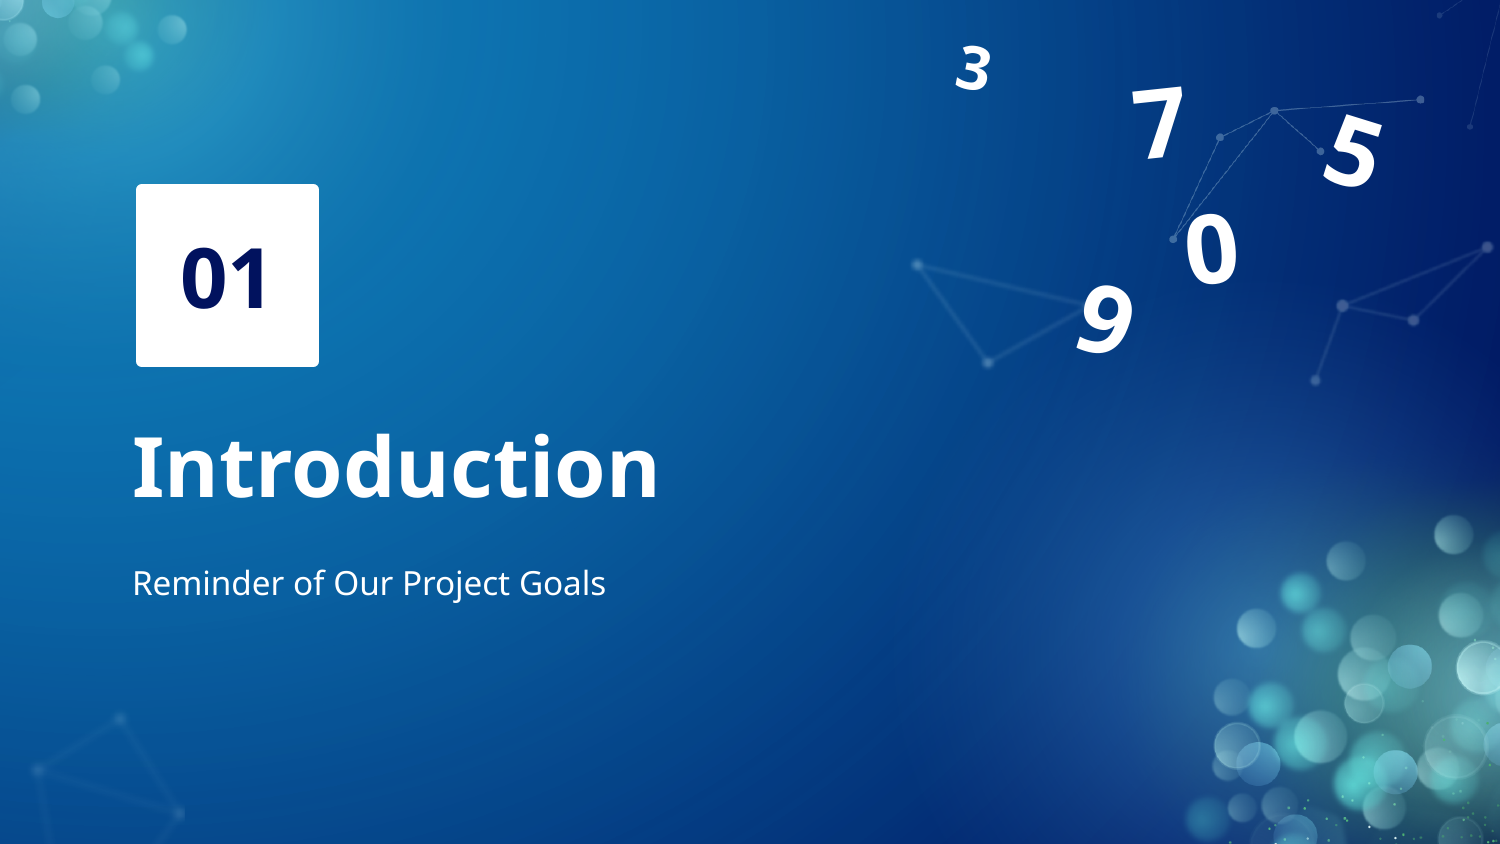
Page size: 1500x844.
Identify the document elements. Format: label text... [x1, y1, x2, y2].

picture [0, 0, 1500, 844]
title 01 [136, 184, 319, 367]
title Introduction [116, 405, 791, 530]
subtitle Reminder of Our Project Goals [116, 541, 791, 603]
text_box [932, 8, 1435, 405]
